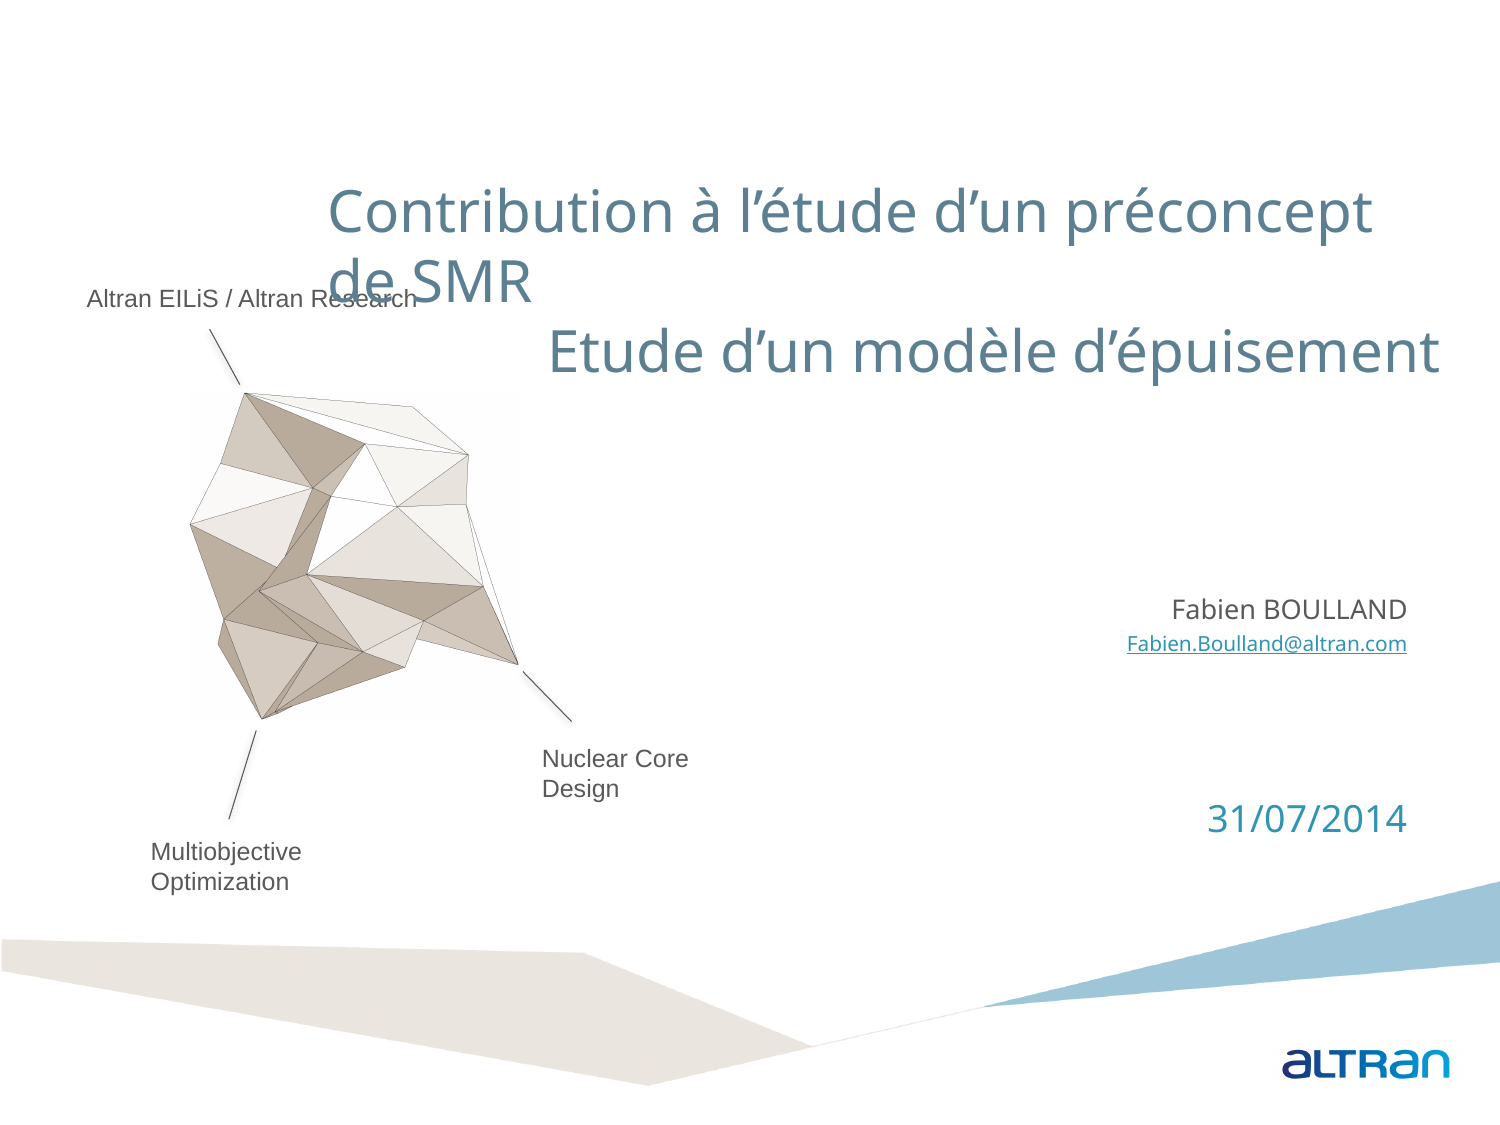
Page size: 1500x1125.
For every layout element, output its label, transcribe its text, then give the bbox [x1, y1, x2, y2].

text_box Altran EILiS / Altran Research [41, 274, 312, 317]
text_box Fabien BOULLAND Fabien.Boulland@altran.com 31/07/2014 [667, 527, 1423, 866]
text_box Nuclear Core Design [525, 734, 715, 820]
text_box Multiobjective Optimization [134, 827, 371, 933]
title Contribution à l’étude d’un préconcept de SMR Etude d’un modèle d’épuisement [312, 125, 1471, 433]
picture [1, 878, 1500, 1119]
picture [189, 392, 519, 720]
